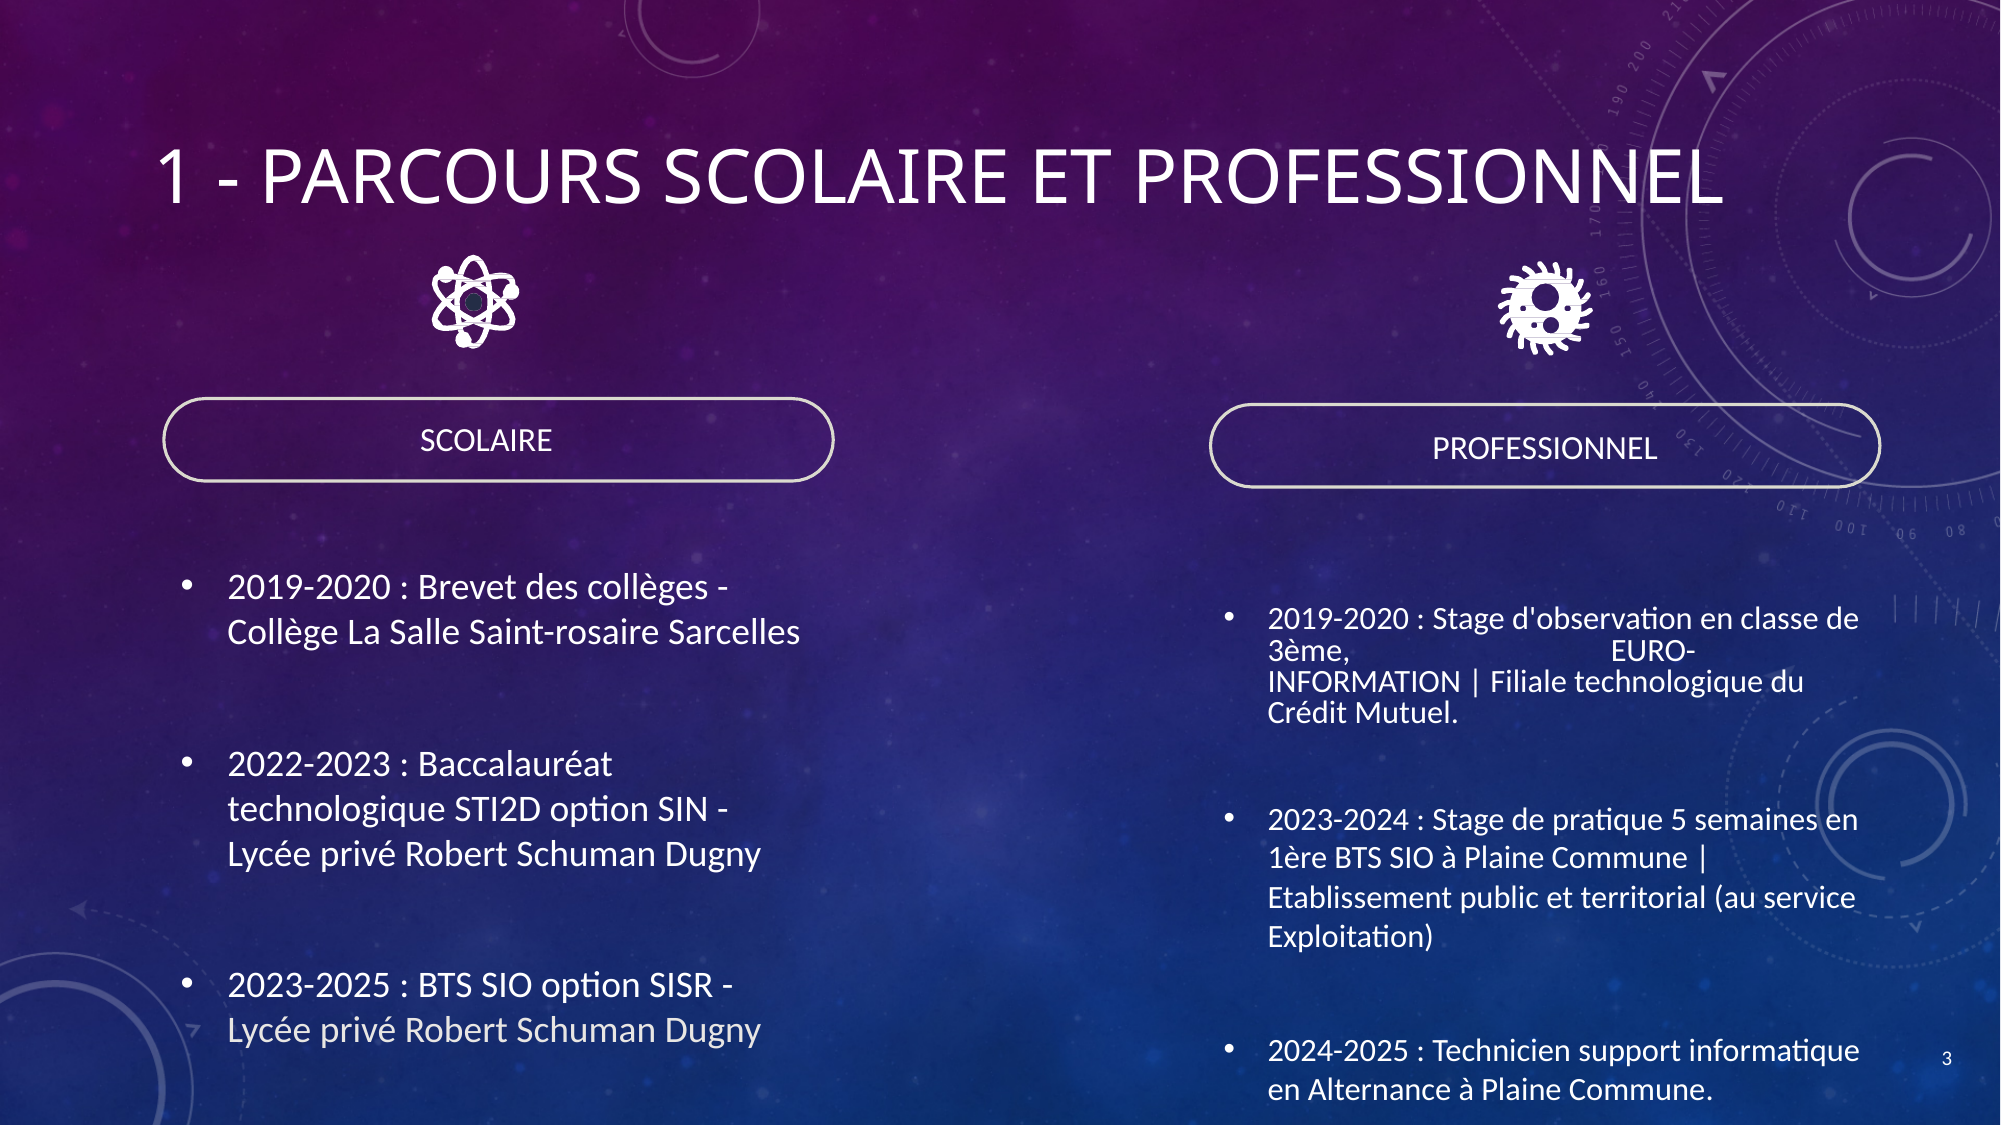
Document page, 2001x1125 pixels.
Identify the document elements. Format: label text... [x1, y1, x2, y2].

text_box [431, 254, 520, 349]
picture [0, 0, 2001, 1125]
slide_number 3 [1876, 1026, 1968, 1089]
text_box [163, 398, 834, 482]
text_box 2019-2020 : Stage d'observation en classe de 3ème, EURO-INFORMATION | Filiale technologique du Crédit Mutuel. 2023-2024 : Stage de pratique 5 semaines en 1ère BTS SIO à Plaine Commune | Etablissement public et territorial (au service Exploitation) 2024-2025 : Technicien support informatique en Alternance à Plaine Commune. [1208, 490, 1879, 1124]
title 1 - Parcours scolaire et professionnel [139, 54, 1801, 294]
text_box PROFESSIONNEL [1242, 417, 1848, 474]
text_box [1210, 404, 1880, 487]
text_box [1497, 261, 1593, 356]
list 2019-2020 : Brevet des collèges - Collège La Salle Saint-rosaire Sarcelles 2022-2023 : Baccalauréat technologique STI2D option SIN - Lycée privé Robert Schuman Dugny 2023-2025 : BTS SIO option SISR - Lycée privé Robert Schuman Dugny [165, 490, 837, 1122]
text_box SCOLAIRE [183, 410, 790, 467]
